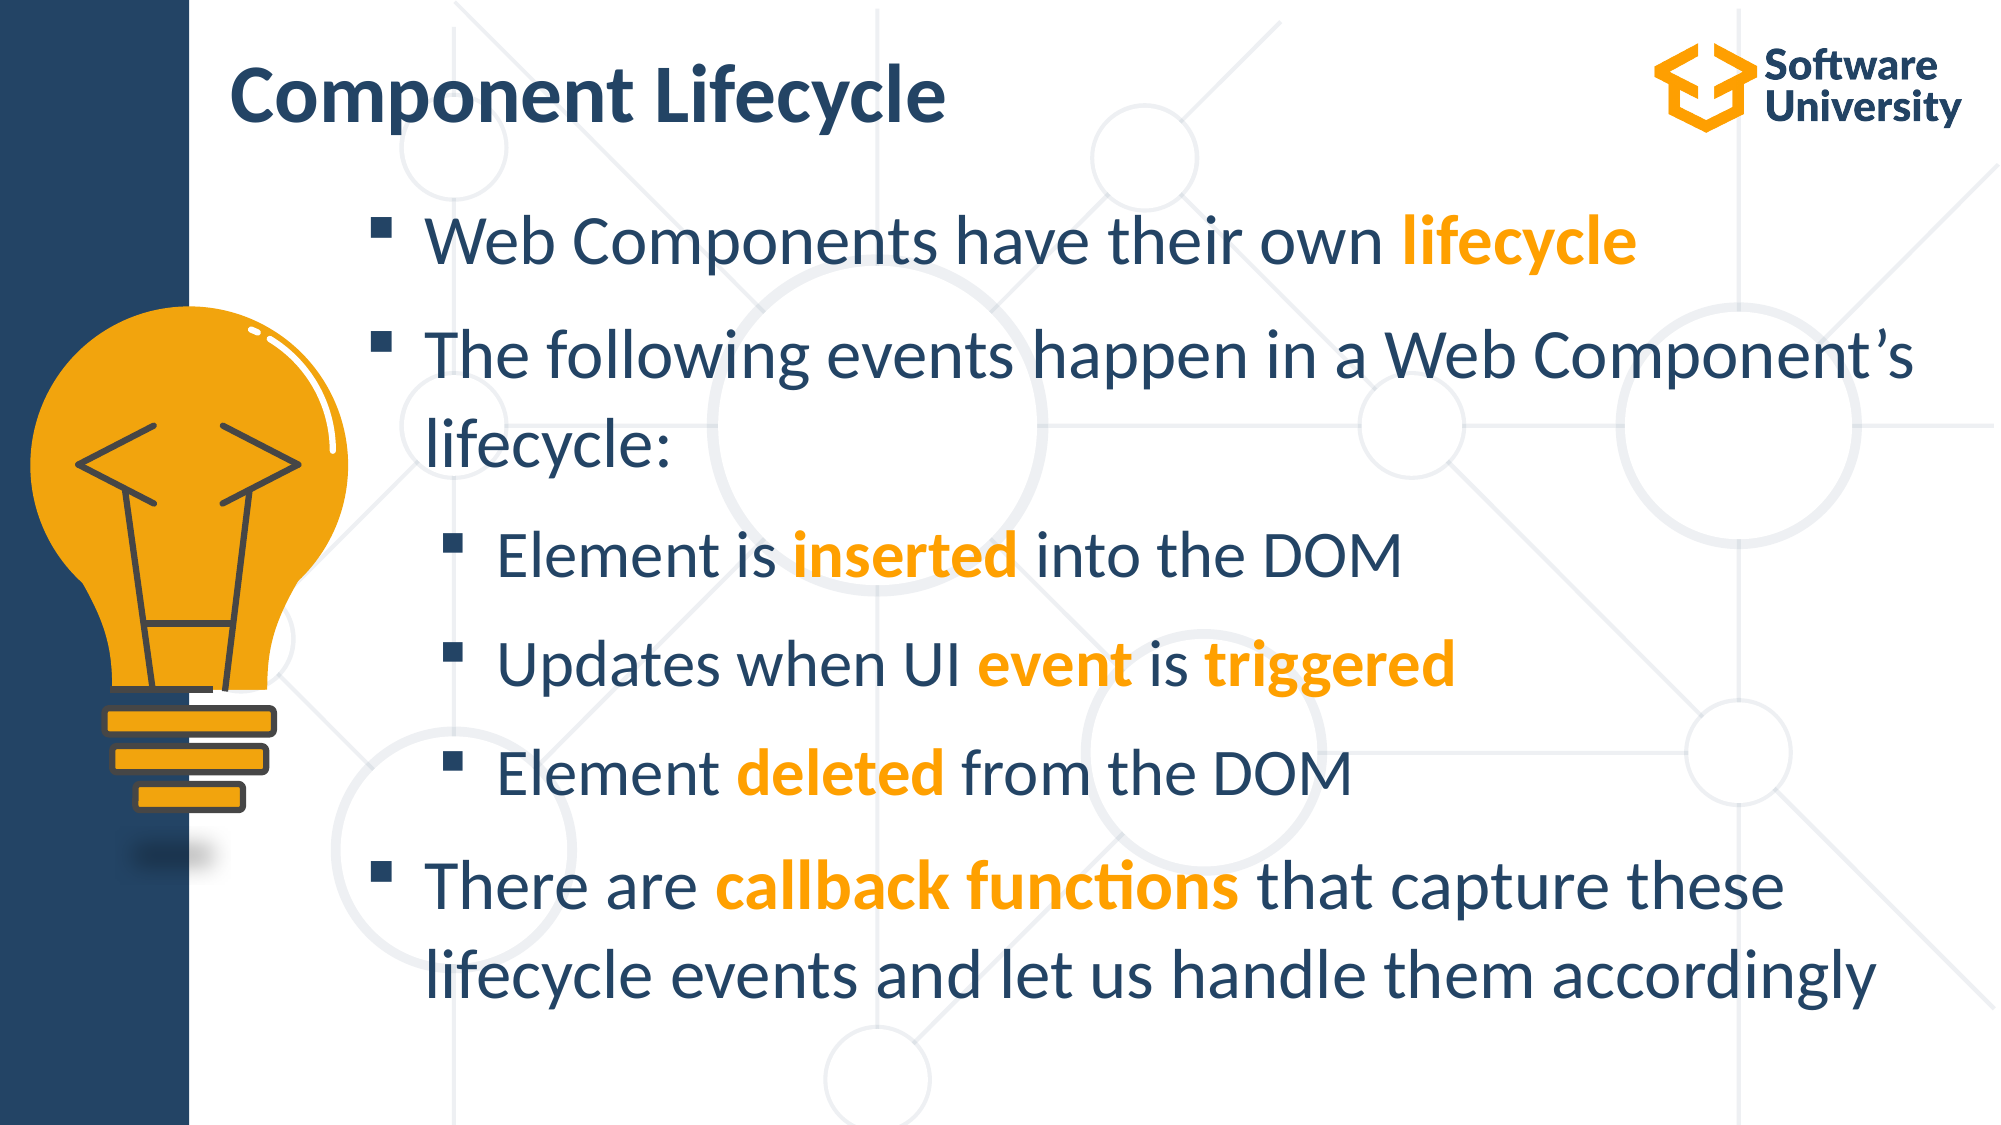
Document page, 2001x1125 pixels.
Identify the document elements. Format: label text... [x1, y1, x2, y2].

title Component Lifecycle [212, 16, 1628, 162]
picture [1641, 31, 1973, 145]
list Web Components have their own lifecycle The following events happen in a Web Component’s lifecycle: Element is inserted into the DOM Updates when UI event is triggered Element deleted from the DOM There are callback functions that capture these lifecycle events and let us handle them accordingly [347, 183, 1968, 1094]
